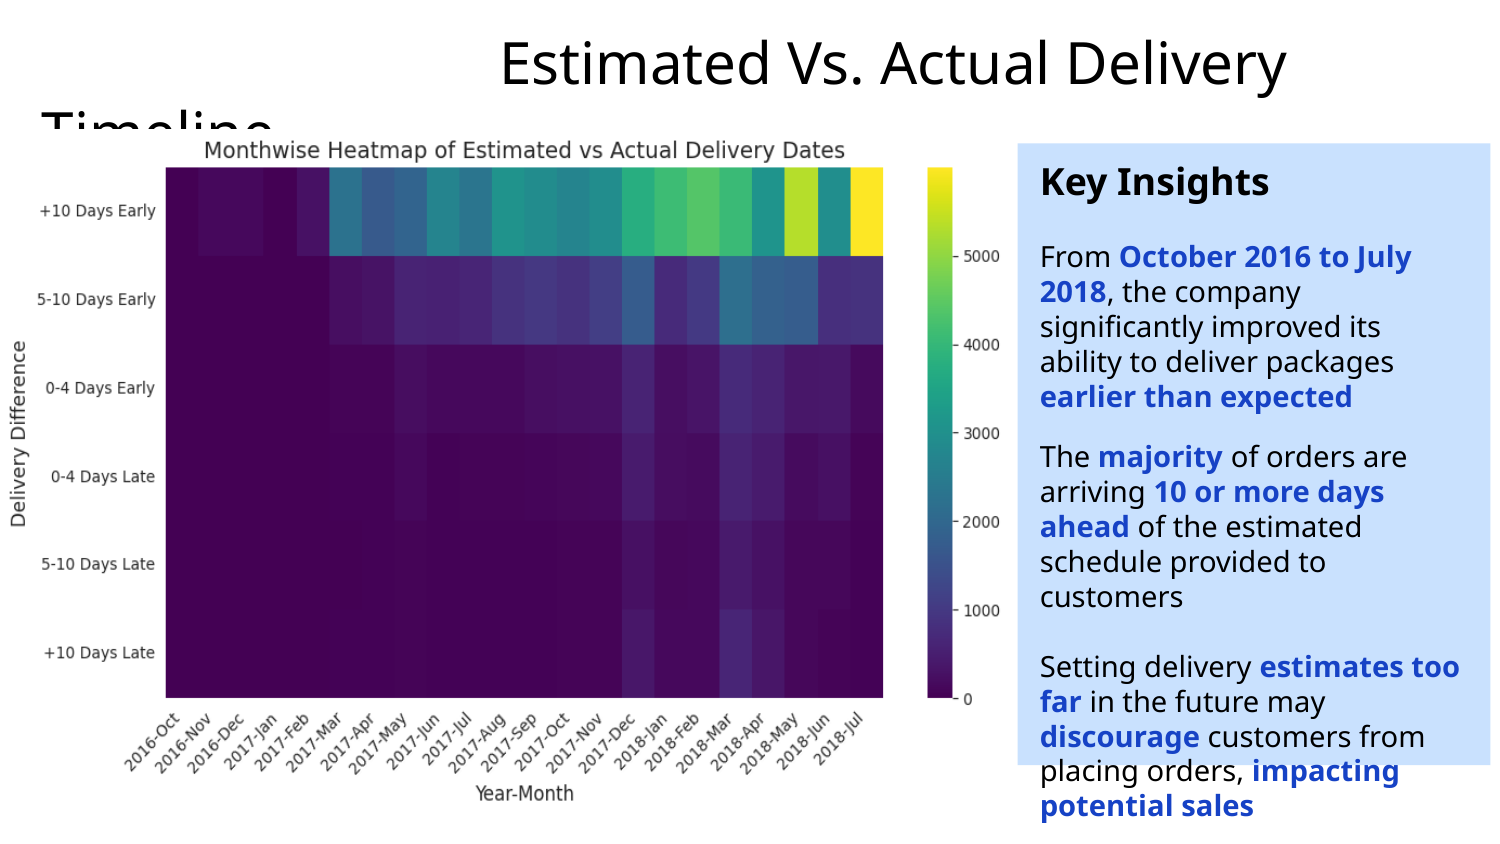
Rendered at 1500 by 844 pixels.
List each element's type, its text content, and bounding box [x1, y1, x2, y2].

picture [0, 129, 1011, 817]
text_box Key Insights From October 2016 to July 2018, the company significantly improved its ability to deliver packages earlier than expected The majority of orders are arriving 10 or more days ahead of the estimated schedule provided to customers Setting delivery estimates too far in the future may discourage customers from placing orders, impacting potential sales [1024, 143, 1483, 738]
title Estimated Vs. Actual Delivery Timeline [26, 10, 1483, 111]
text_box [1017, 143, 1491, 766]
